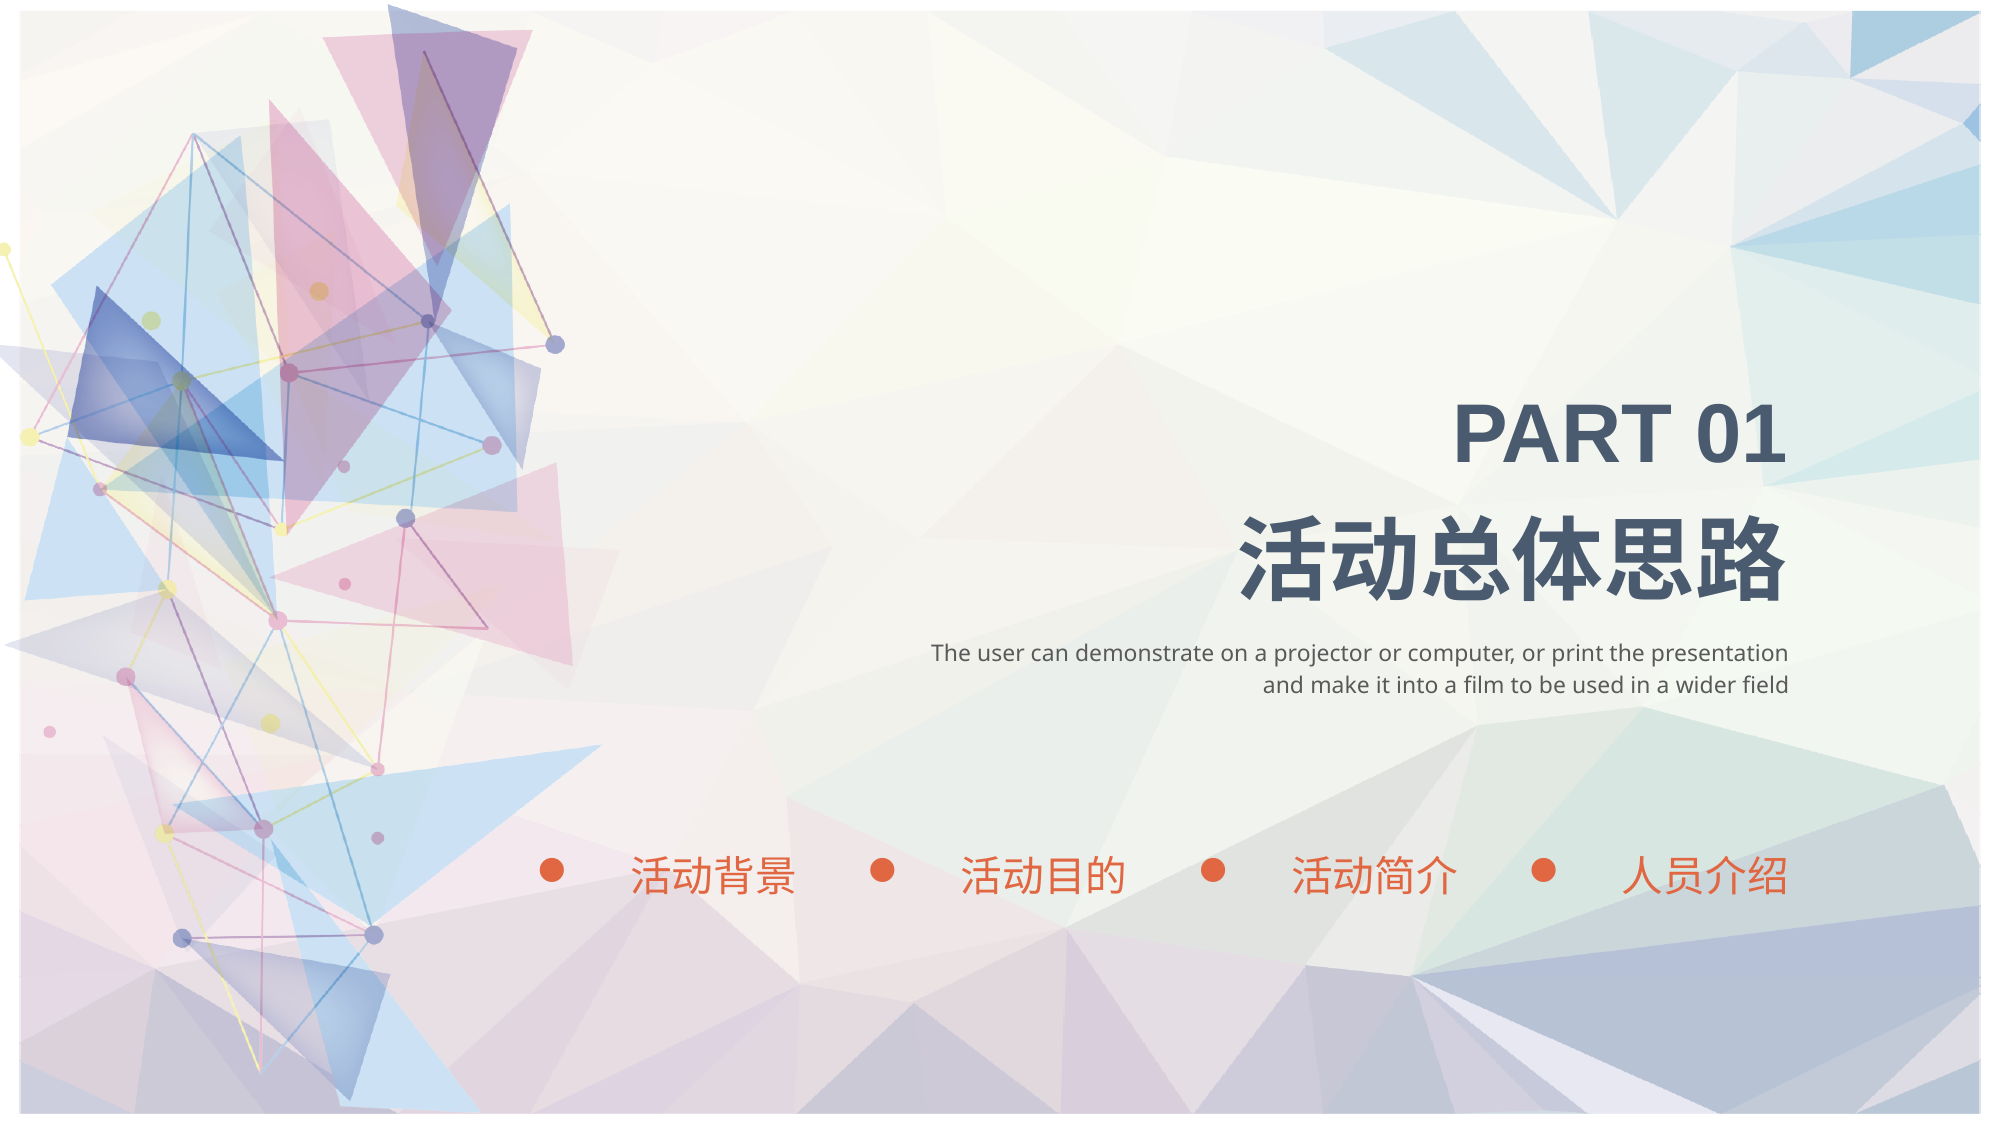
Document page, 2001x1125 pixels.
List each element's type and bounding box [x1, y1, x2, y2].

text_box [519, 842, 1805, 909]
text_box [876, 371, 1805, 707]
picture [0, 0, 841, 1125]
